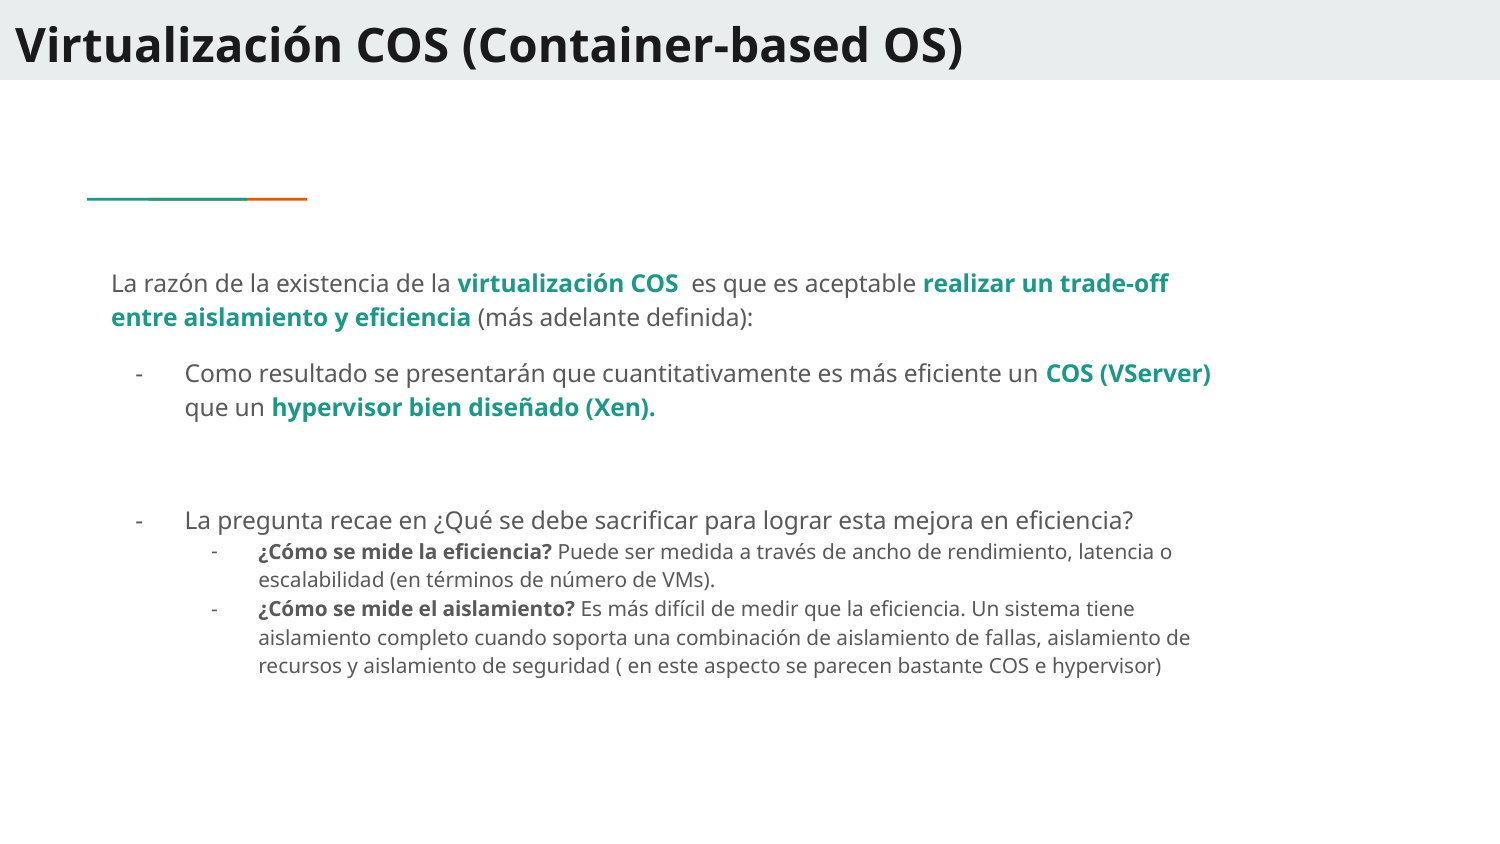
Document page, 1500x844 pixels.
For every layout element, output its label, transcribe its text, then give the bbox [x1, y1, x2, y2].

list La razón de la existencia de la virtualización COS es que es aceptable realizar un trade-off entre aislamiento y eficiencia (más adelante definida): Como resultado se presentarán que cuantitativamente es más eficiente un COS (VServer) que un hypervisor bien diseñado (Xen). La pregunta recae en ¿Qué se debe sacrificar para lograr esta mejora en eficiencia? ¿Cómo se mide la eficiencia? Puede ser medida a través de ancho de rendimiento, latencia o escalabilidad (en términos de número de VMs). ¿Cómo se mide el aislamiento? Es más difícil de medir que la eficiencia. Un sistema tiene aislamiento completo cuando soporta una combinación de aislamiento de fallas, aislamiento de recursos y aislamiento de seguridad ( en este aspecto se parecen bastante COS e hypervisor) [95, 248, 1252, 701]
title Virtualización COS (Container-based OS) [0, 0, 1262, 88]
